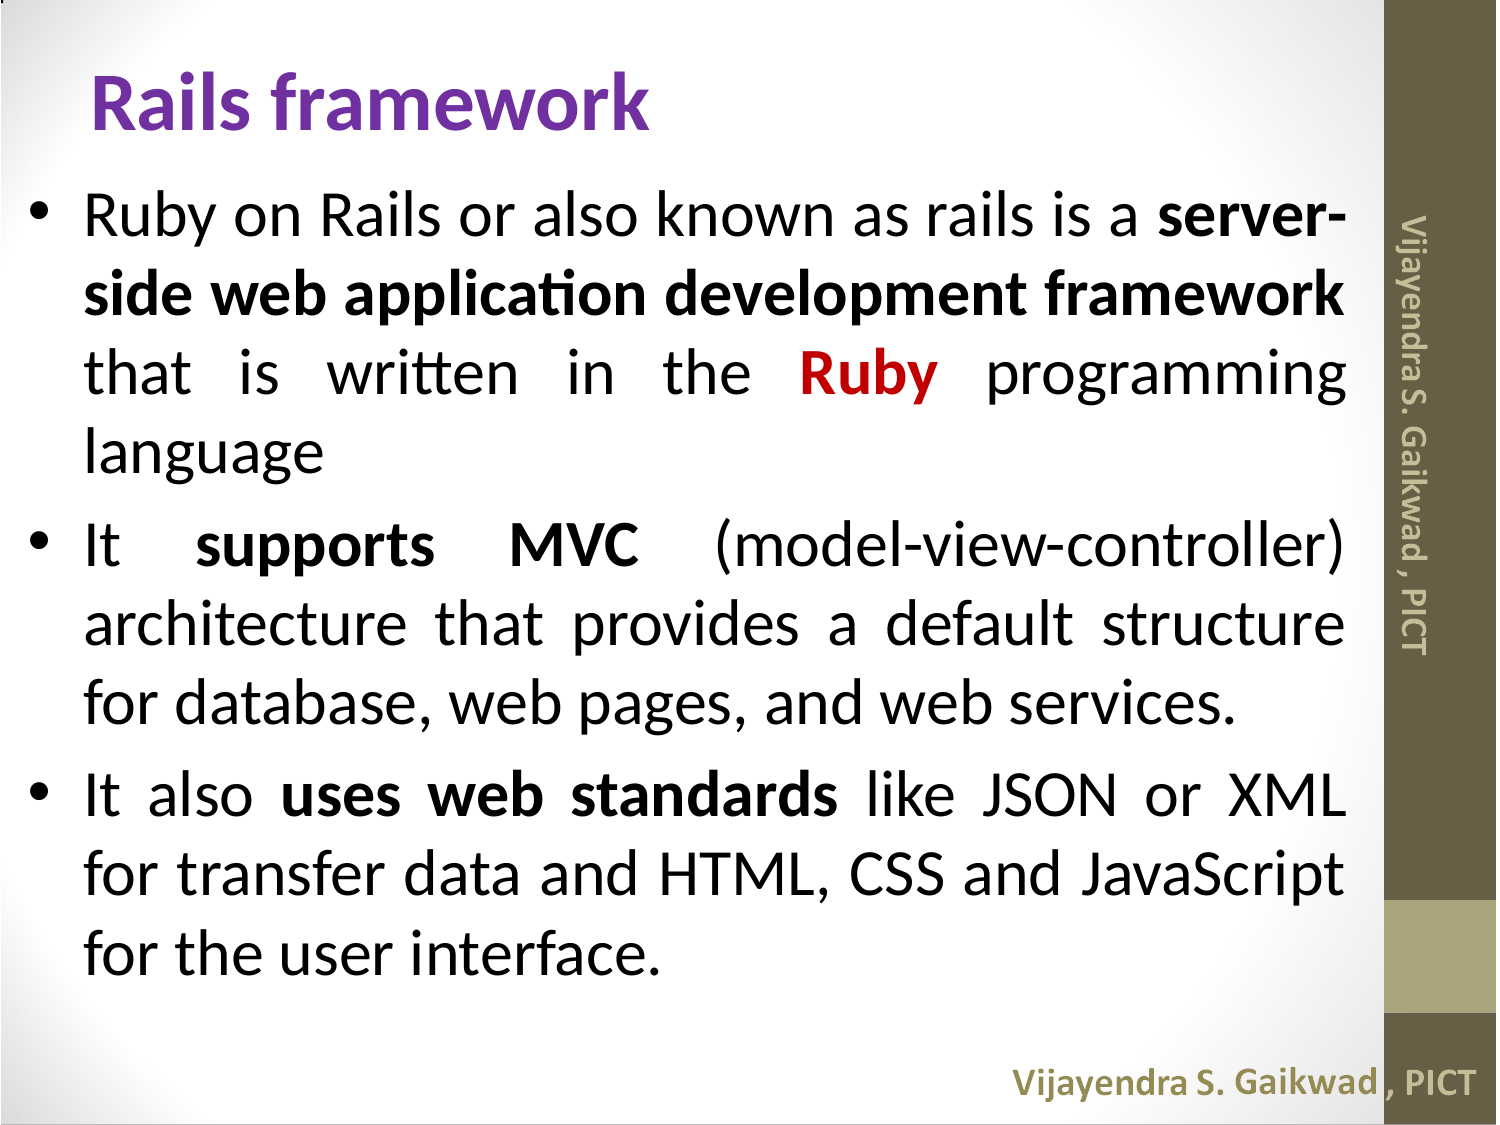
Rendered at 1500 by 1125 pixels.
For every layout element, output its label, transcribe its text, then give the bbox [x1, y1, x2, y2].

picture [0, 0, 1500, 1125]
title Rails framework [75, 45, 1425, 150]
list Ruby on Rails or also known as rails is a server-side web application development framework that is written in the Ruby programming language It supports MVC (model-view-controller) architecture that provides a default structure for database, web pages, and web services. It also uses web standards like JSON or XML for transfer data and HTML, CSS and JavaScript for the user interface. [12, 162, 1363, 1005]
